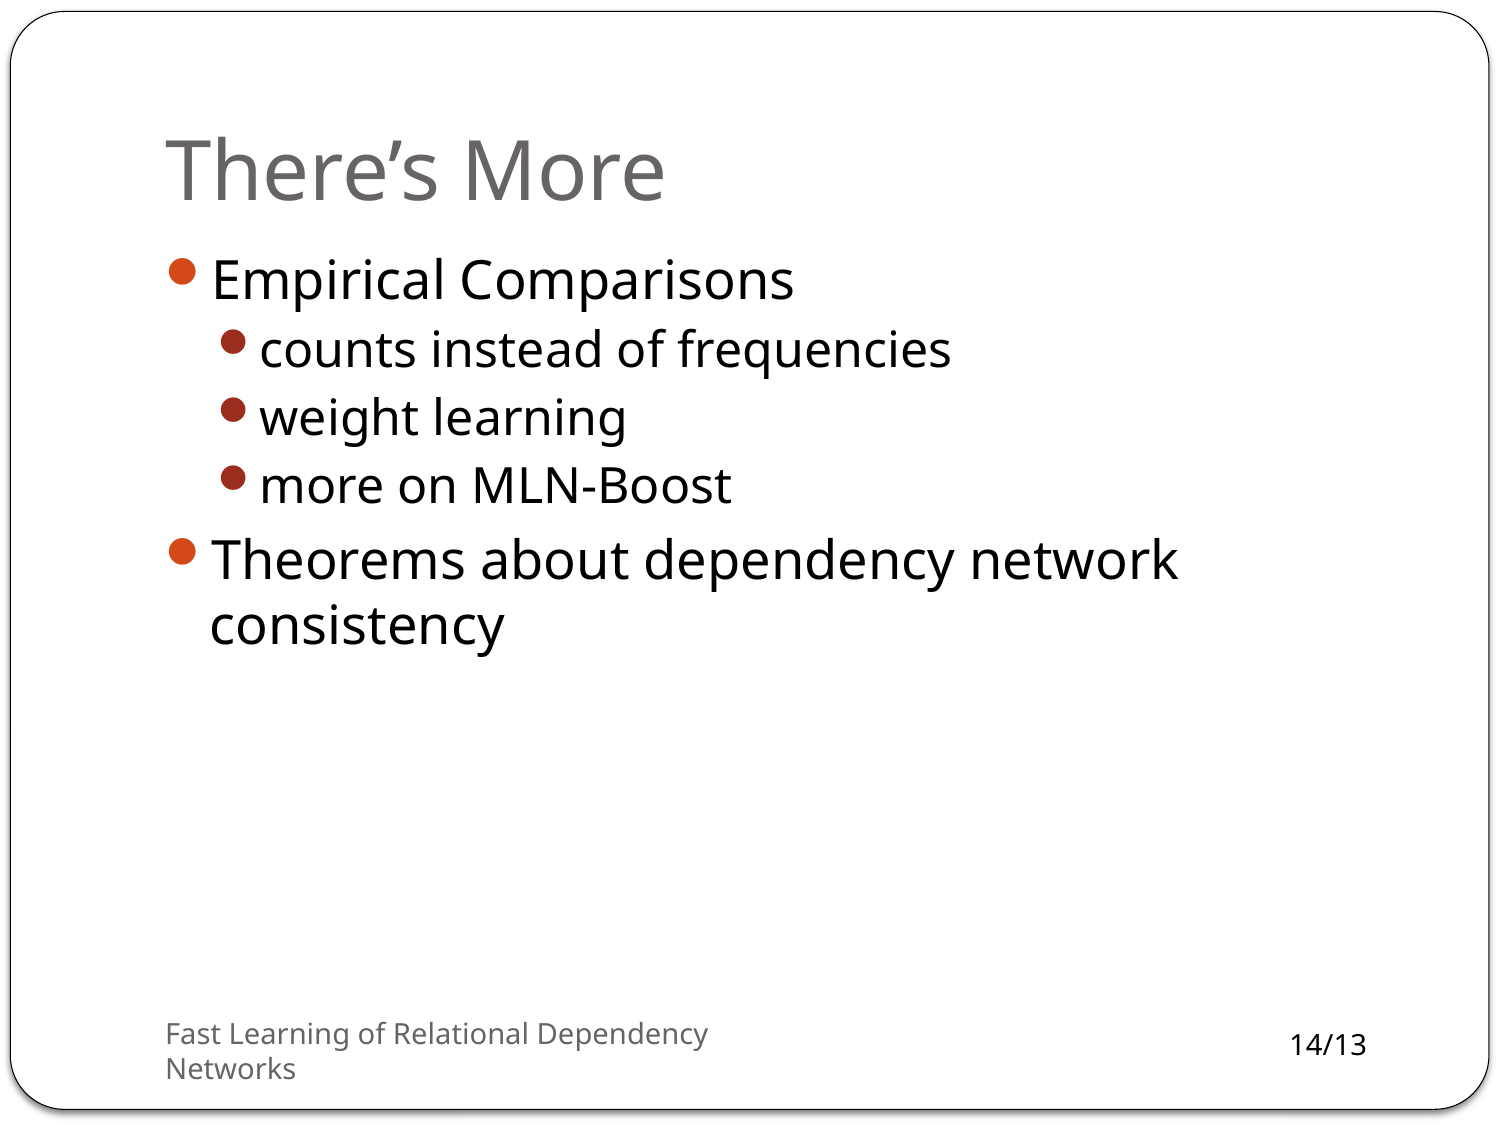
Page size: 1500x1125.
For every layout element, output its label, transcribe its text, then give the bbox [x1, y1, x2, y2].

title There’s More [150, 45, 1425, 233]
list Empirical Comparisons counts instead of frequencies weight learning more on MLN-Boost Theorems about dependency network consistency [150, 237, 1425, 988]
footer Fast Learning of Relational Dependency Networks [150, 1012, 800, 1088]
